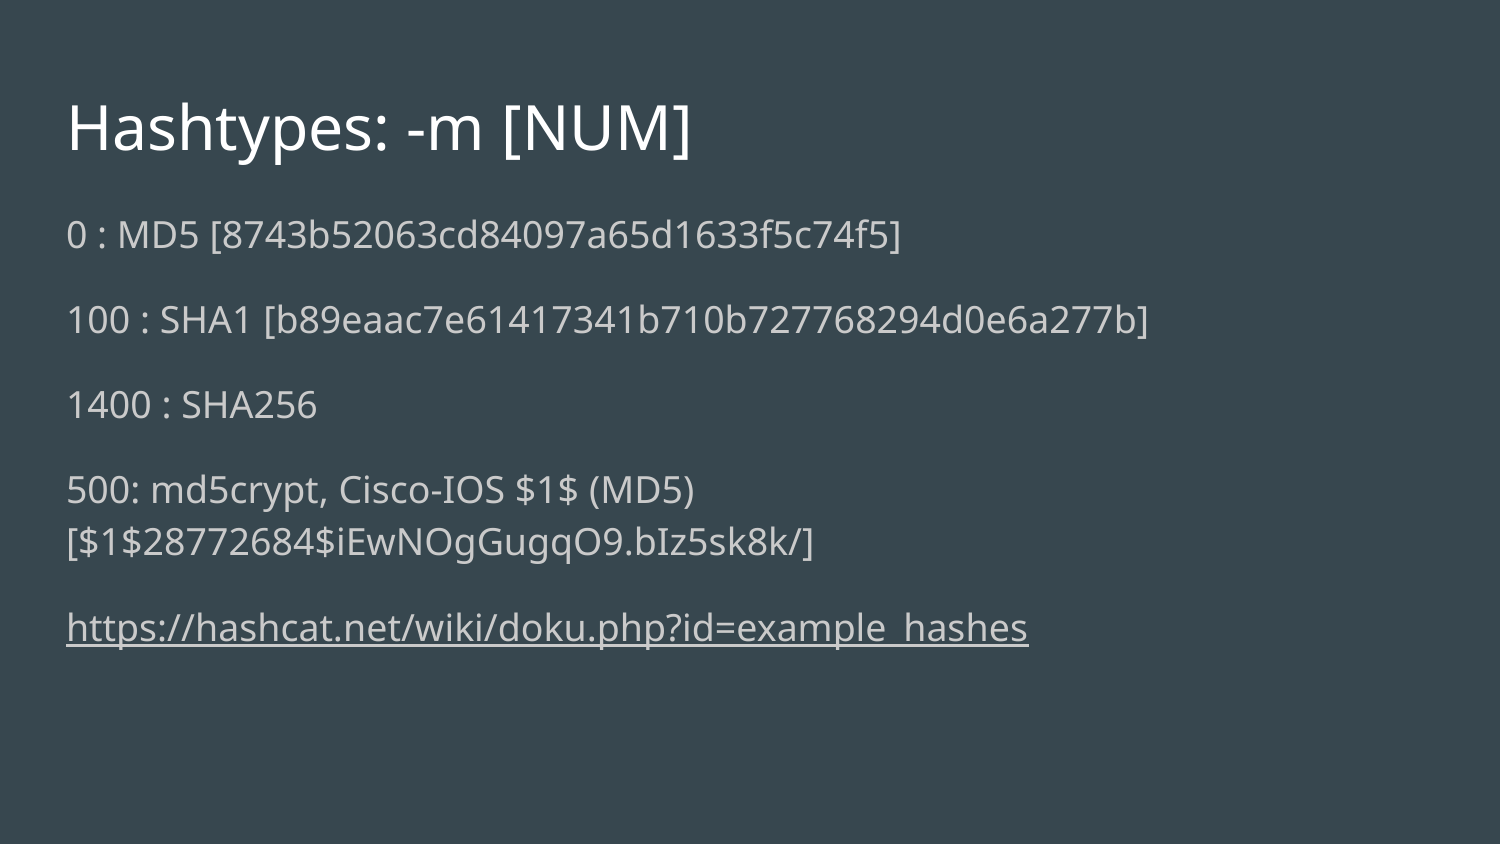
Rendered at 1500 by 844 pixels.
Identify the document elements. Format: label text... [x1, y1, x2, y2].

title Hashtypes: -m [NUM] [51, 72, 1449, 167]
list 0 : MD5 [8743b52063cd84097a65d1633f5c74f5] 100 : SHA1 [b89eaac7e61417341b710b727768294d0e6a277b] 1400 : SHA256 500: md5crypt, Cisco-IOS $1$ (MD5) [$1$28772684$iEwNOgGugqO9.bIz5sk8k/] https://hashcat.net/wiki/doku.php?id=example_hashes [51, 189, 1449, 750]
